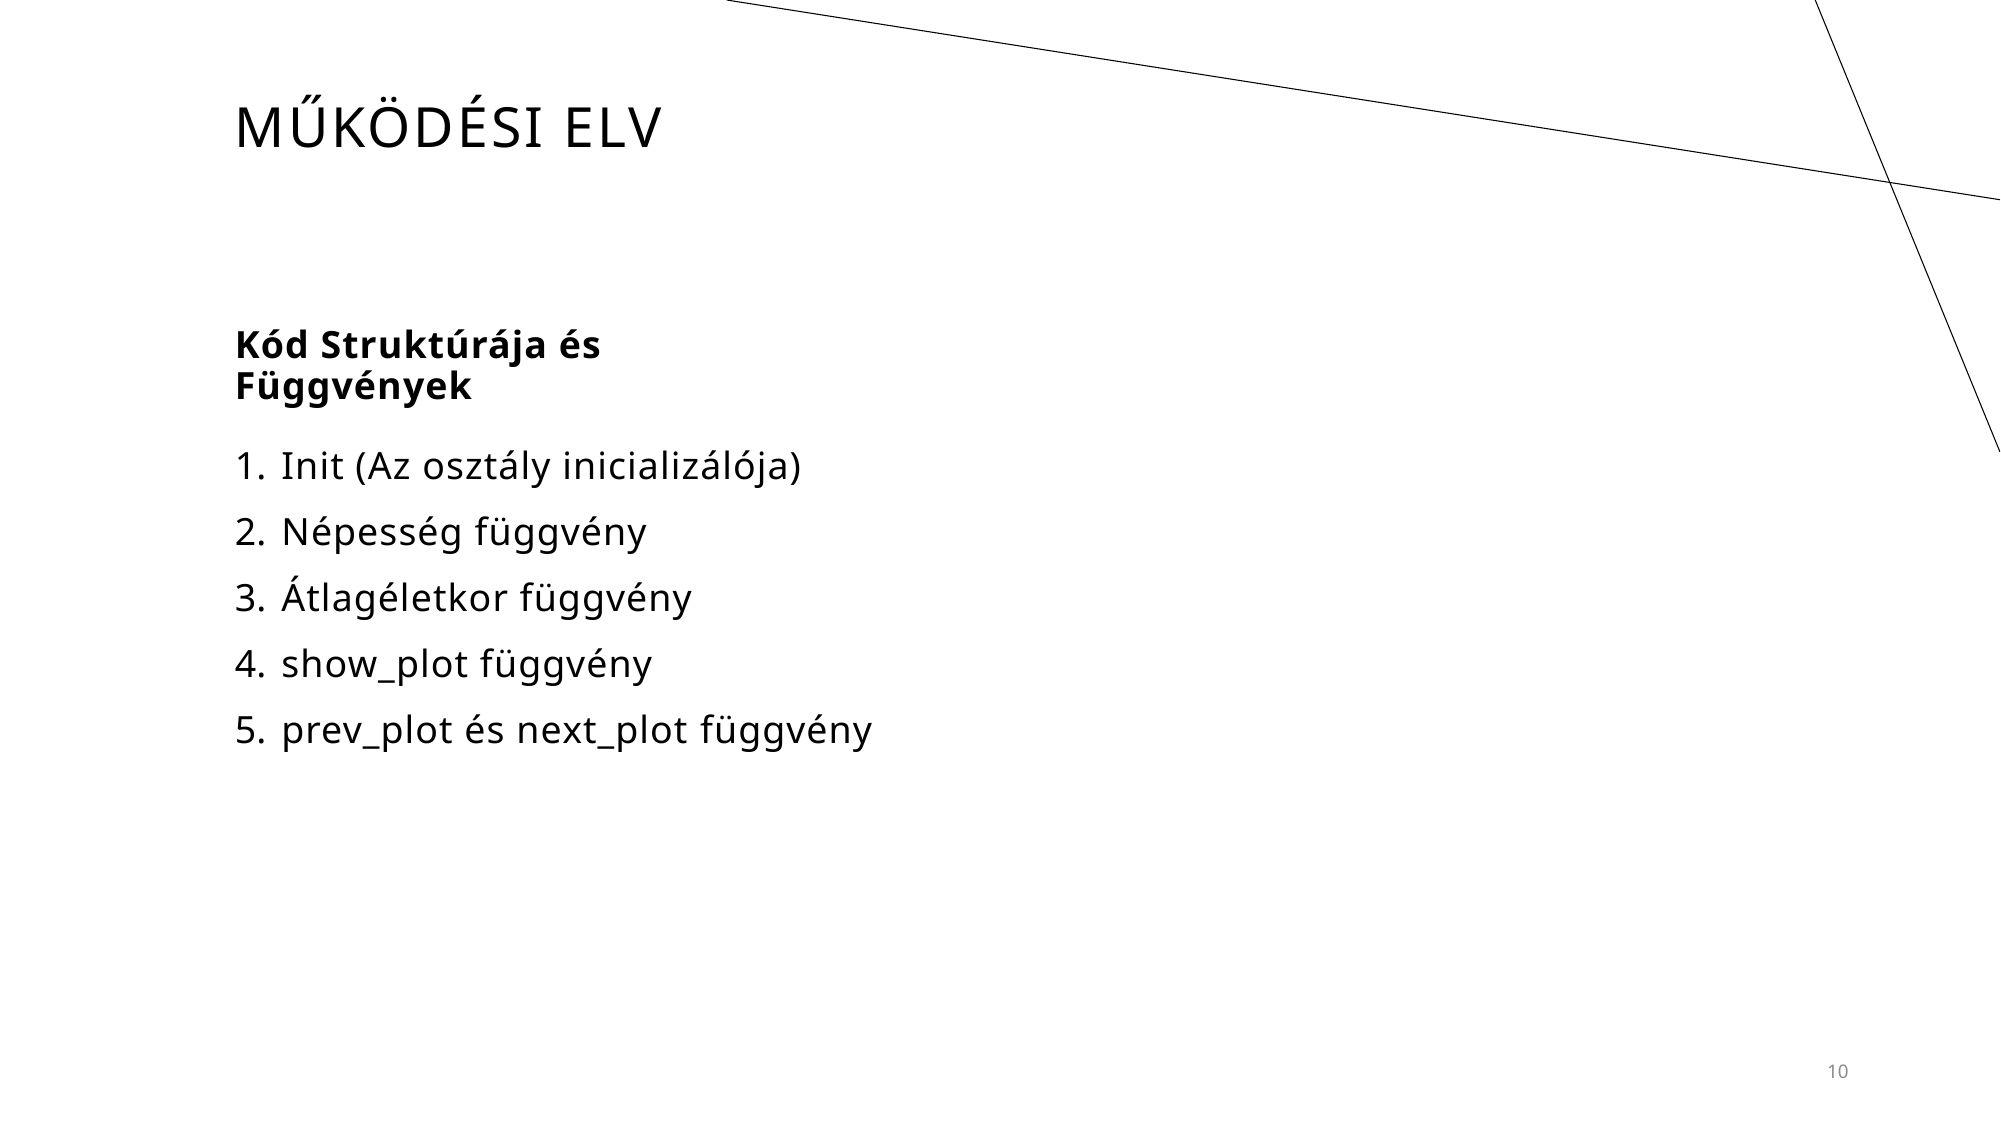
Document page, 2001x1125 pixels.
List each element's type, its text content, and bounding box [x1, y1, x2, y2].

list Kód Struktúrája és Függvények [219, 318, 837, 377]
title Működési elv [219, 91, 1853, 167]
slide_number 10 [1701, 1042, 1864, 1103]
list Init (Az osztály inicializálója) Népesség függvény Átlagéletkor függvény show_plot függvény prev_plot és next_plot függvény [219, 442, 1702, 920]
